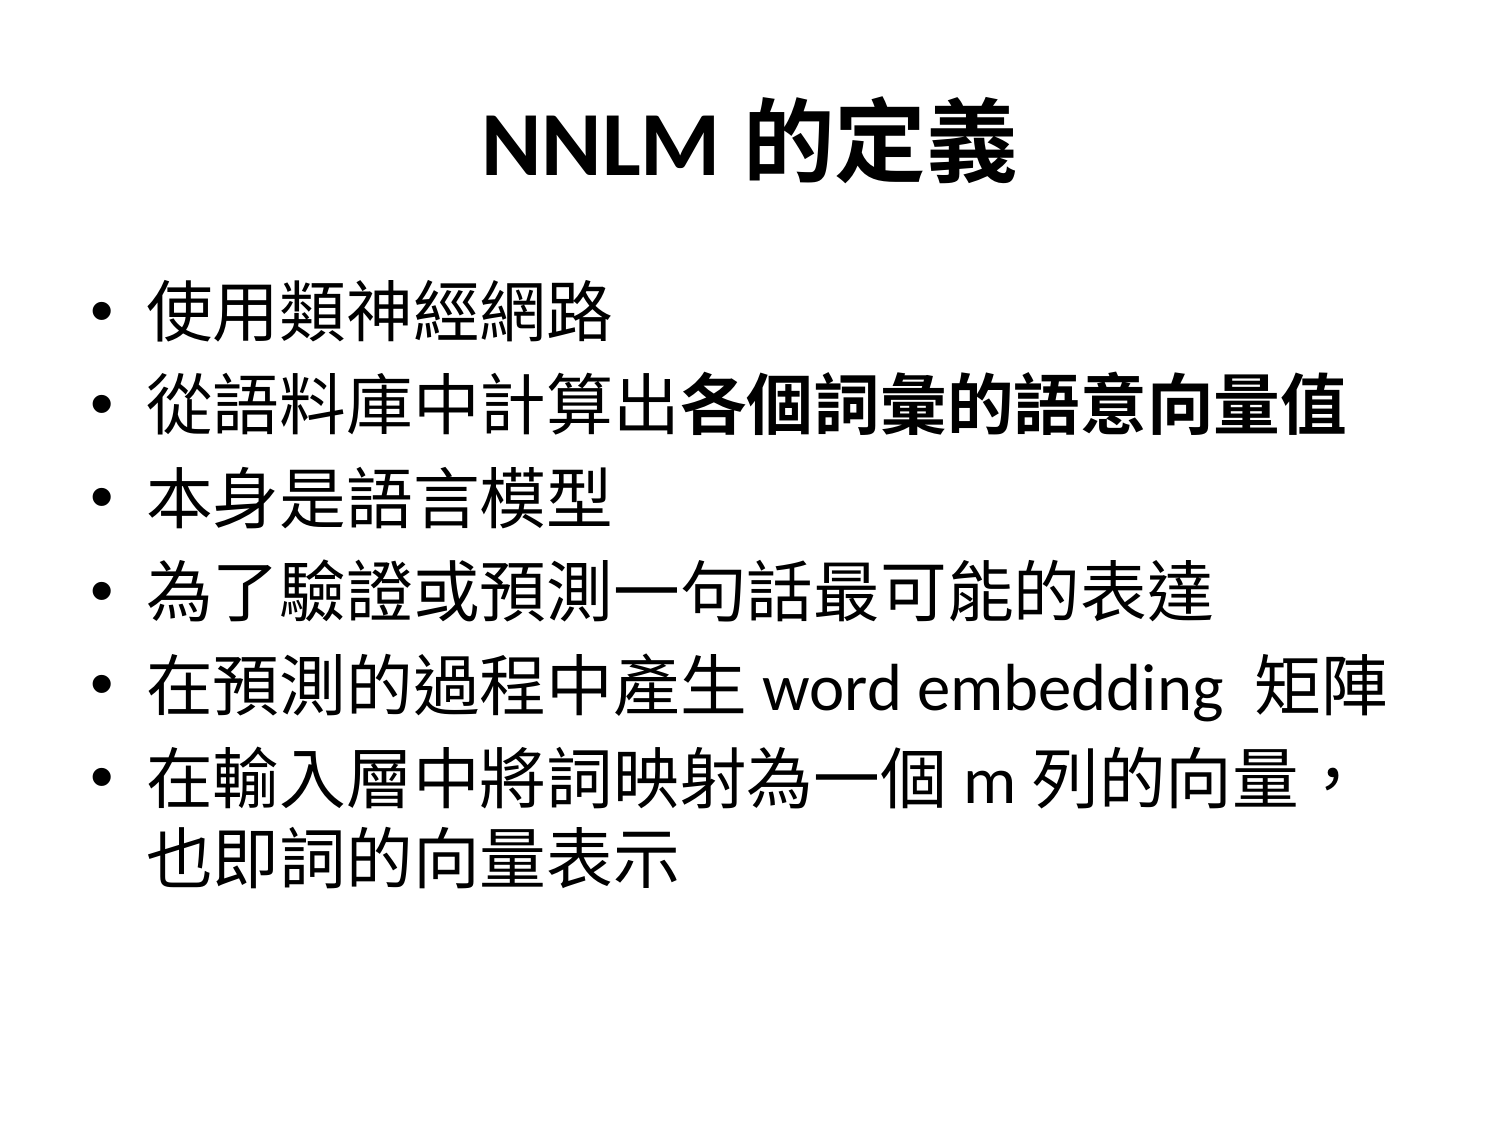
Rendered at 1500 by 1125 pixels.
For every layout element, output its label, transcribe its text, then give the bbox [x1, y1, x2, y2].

title NNLM的定義 [75, 45, 1425, 233]
list 使用類神經網路 從語料庫中計算出各個詞彙的語意向量值 本身是語言模型 為了驗證或預測一句話最可能的表達 在預測的過程中產生word embedding 矩陣 在輸入層中將詞映射為一個m列的向量，也即詞的向量表示 [75, 262, 1425, 1005]
